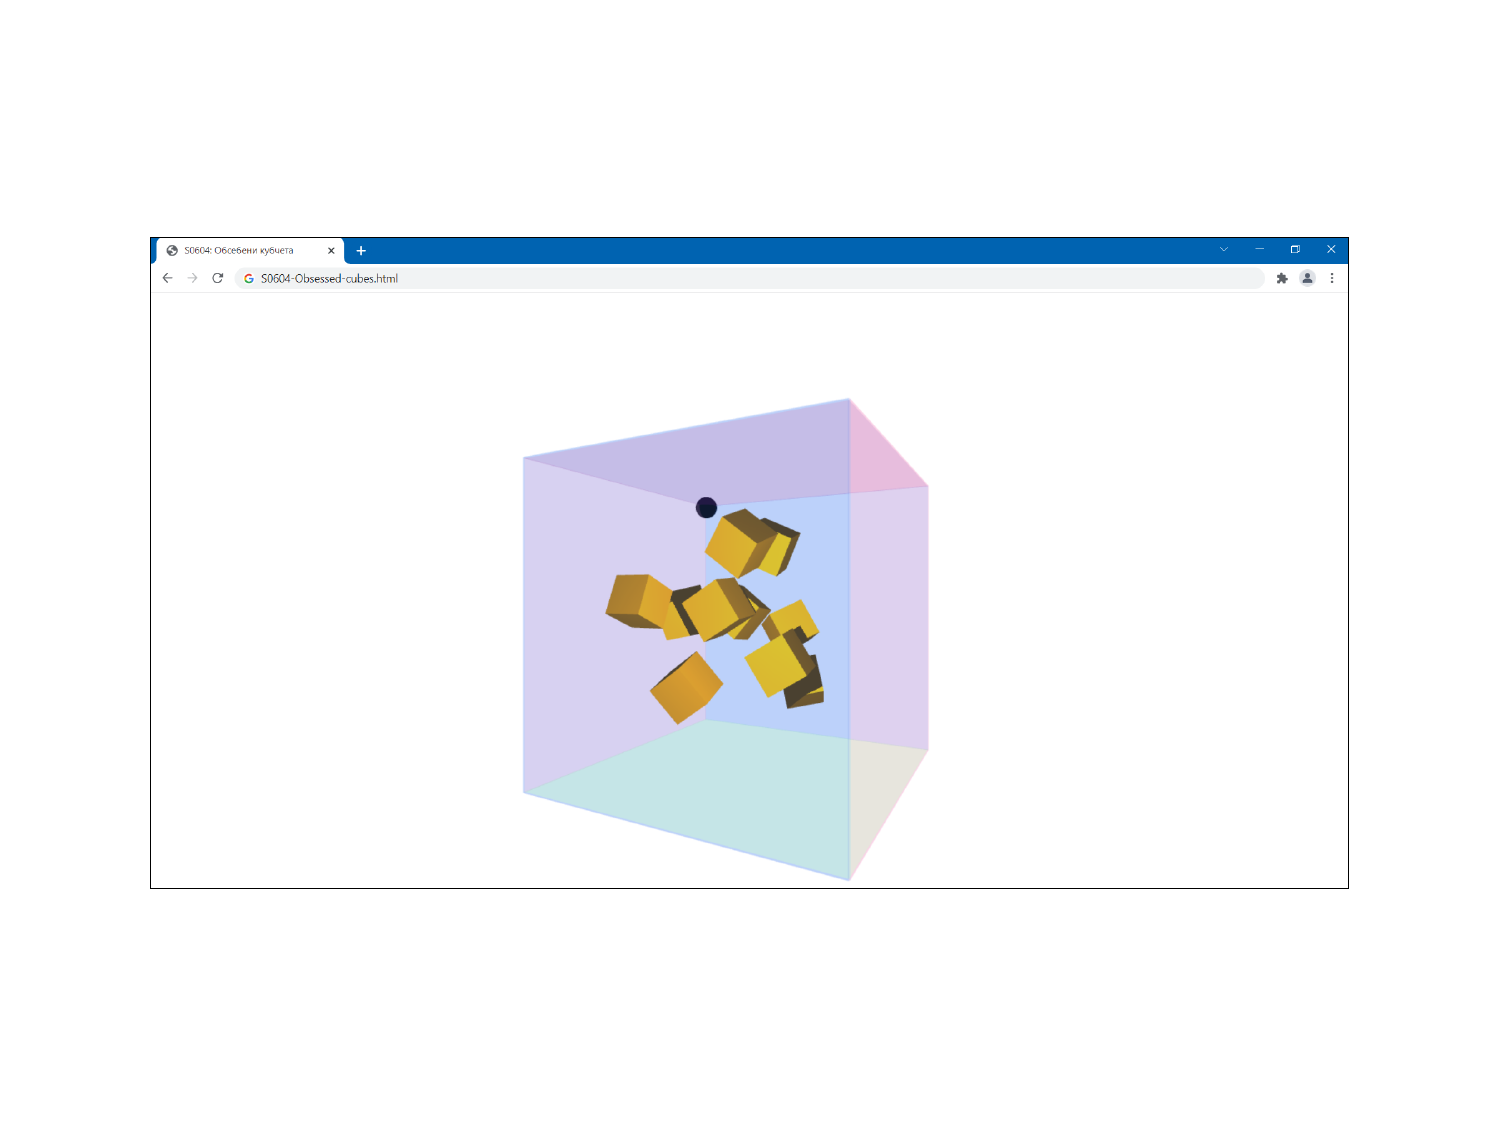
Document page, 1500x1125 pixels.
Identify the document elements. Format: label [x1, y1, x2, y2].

picture [149, 237, 1349, 889]
